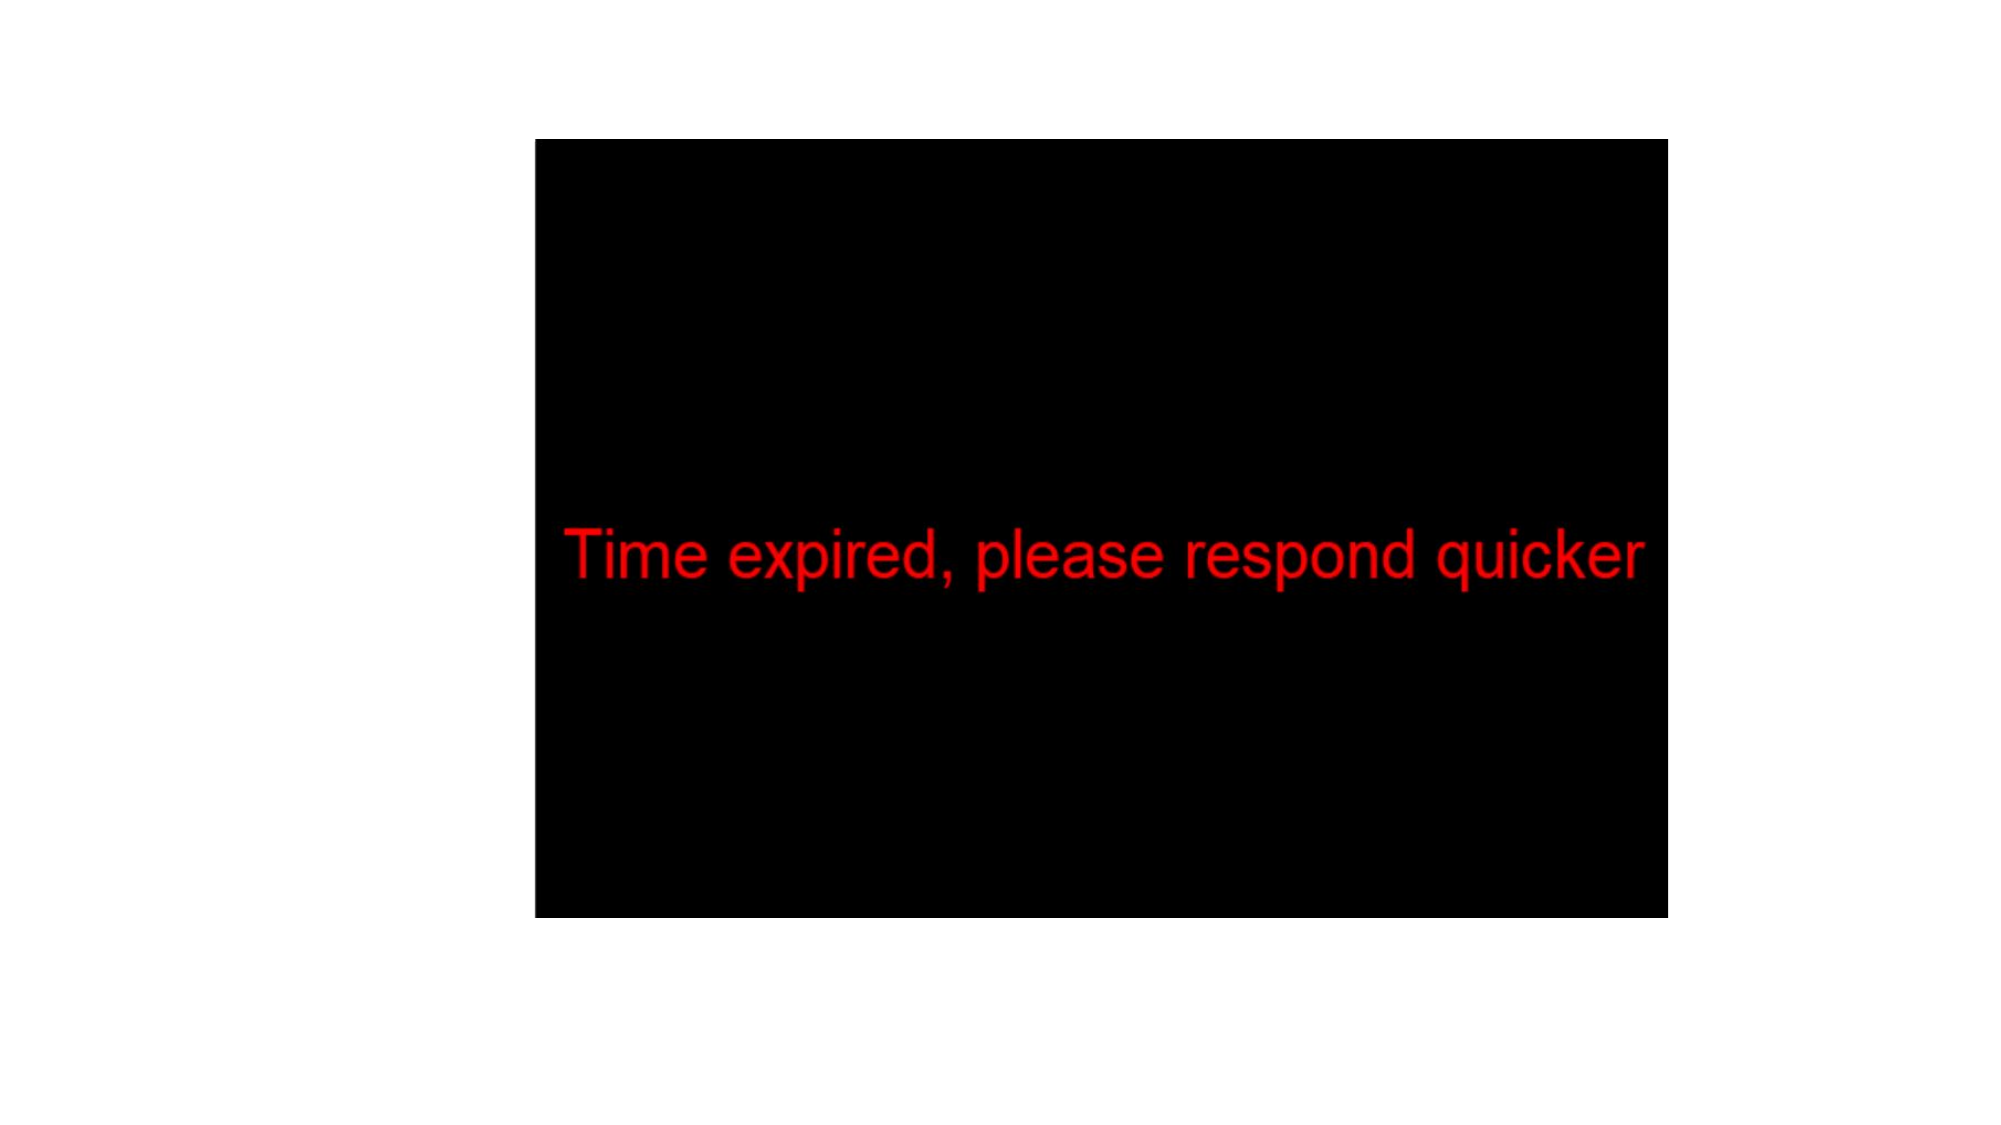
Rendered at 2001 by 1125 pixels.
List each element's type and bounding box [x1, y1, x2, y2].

picture [534, 139, 1669, 918]
